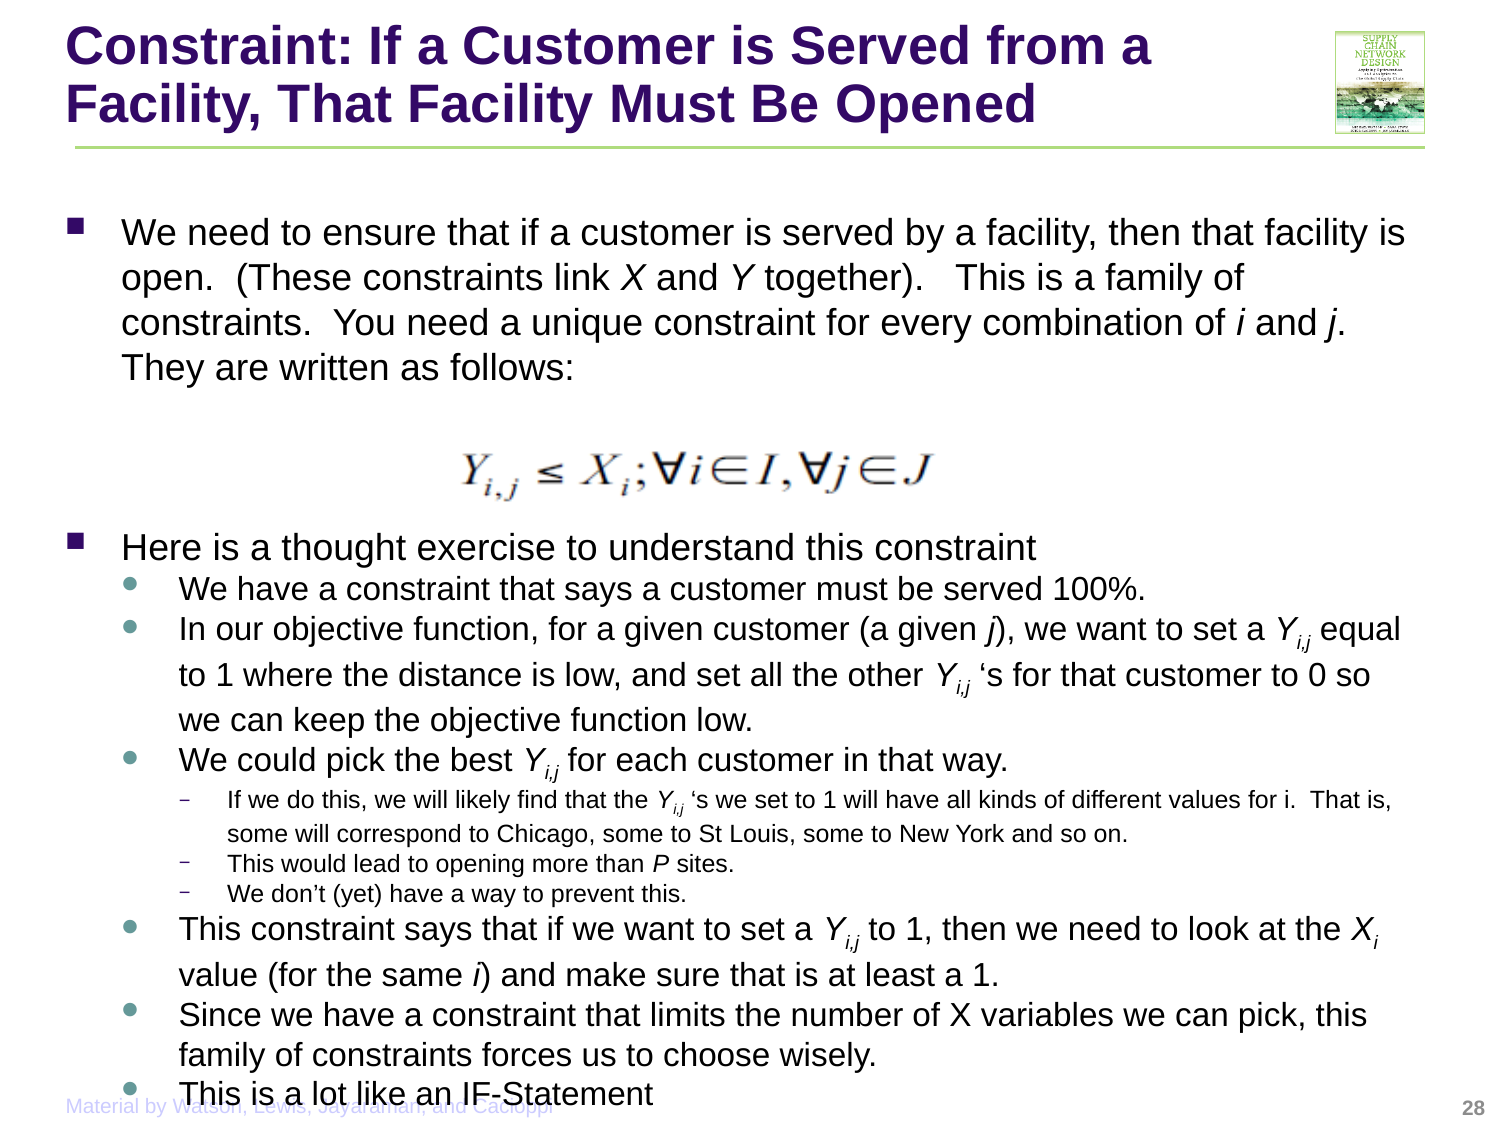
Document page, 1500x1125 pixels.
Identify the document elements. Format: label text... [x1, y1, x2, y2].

list We need to ensure that if a customer is served by a facility, then that facility is open. (These constraints link X and Y together). This is a family of constraints. You need a unique constraint for every combination of i and j. They are written as follows: Here is a thought exercise to understand this constraint We have a constraint that says a customer must be served 100%. In our objective function, for a given customer (a given j), we want to set a Yi,j equal to 1 where the distance is low, and set all the other Yi,j ‘s for that customer to 0 so we can keep the objective function low. We could pick the best Yi,j for each customer in that way. If we do this, we will likely find that the Yi,j ‘s we set to 1 will have all kinds of different values for i. That is, some will correspond to Chicago, some to St Louis, some to New York and so on. This would lead to opening more than P sites. We don’t (yet) have a way to prevent this. This constraint says that if we want to set a Yi,j to 1, then we need to look at the Xi value (for the same i) and make sure that is at least a 1. Since we have a constraint that limits the number of X variables we can pick, this family of constraints forces us to choose wisely. This is a lot like an IF-Statement [50, 200, 1425, 1038]
slide_number 28 [1325, 1087, 1500, 1125]
title Constraint: If a Customer is Served from a Facility, That Facility Must Be Opened [50, 0, 1300, 150]
picture [1336, 32, 1424, 133]
picture [449, 437, 951, 513]
